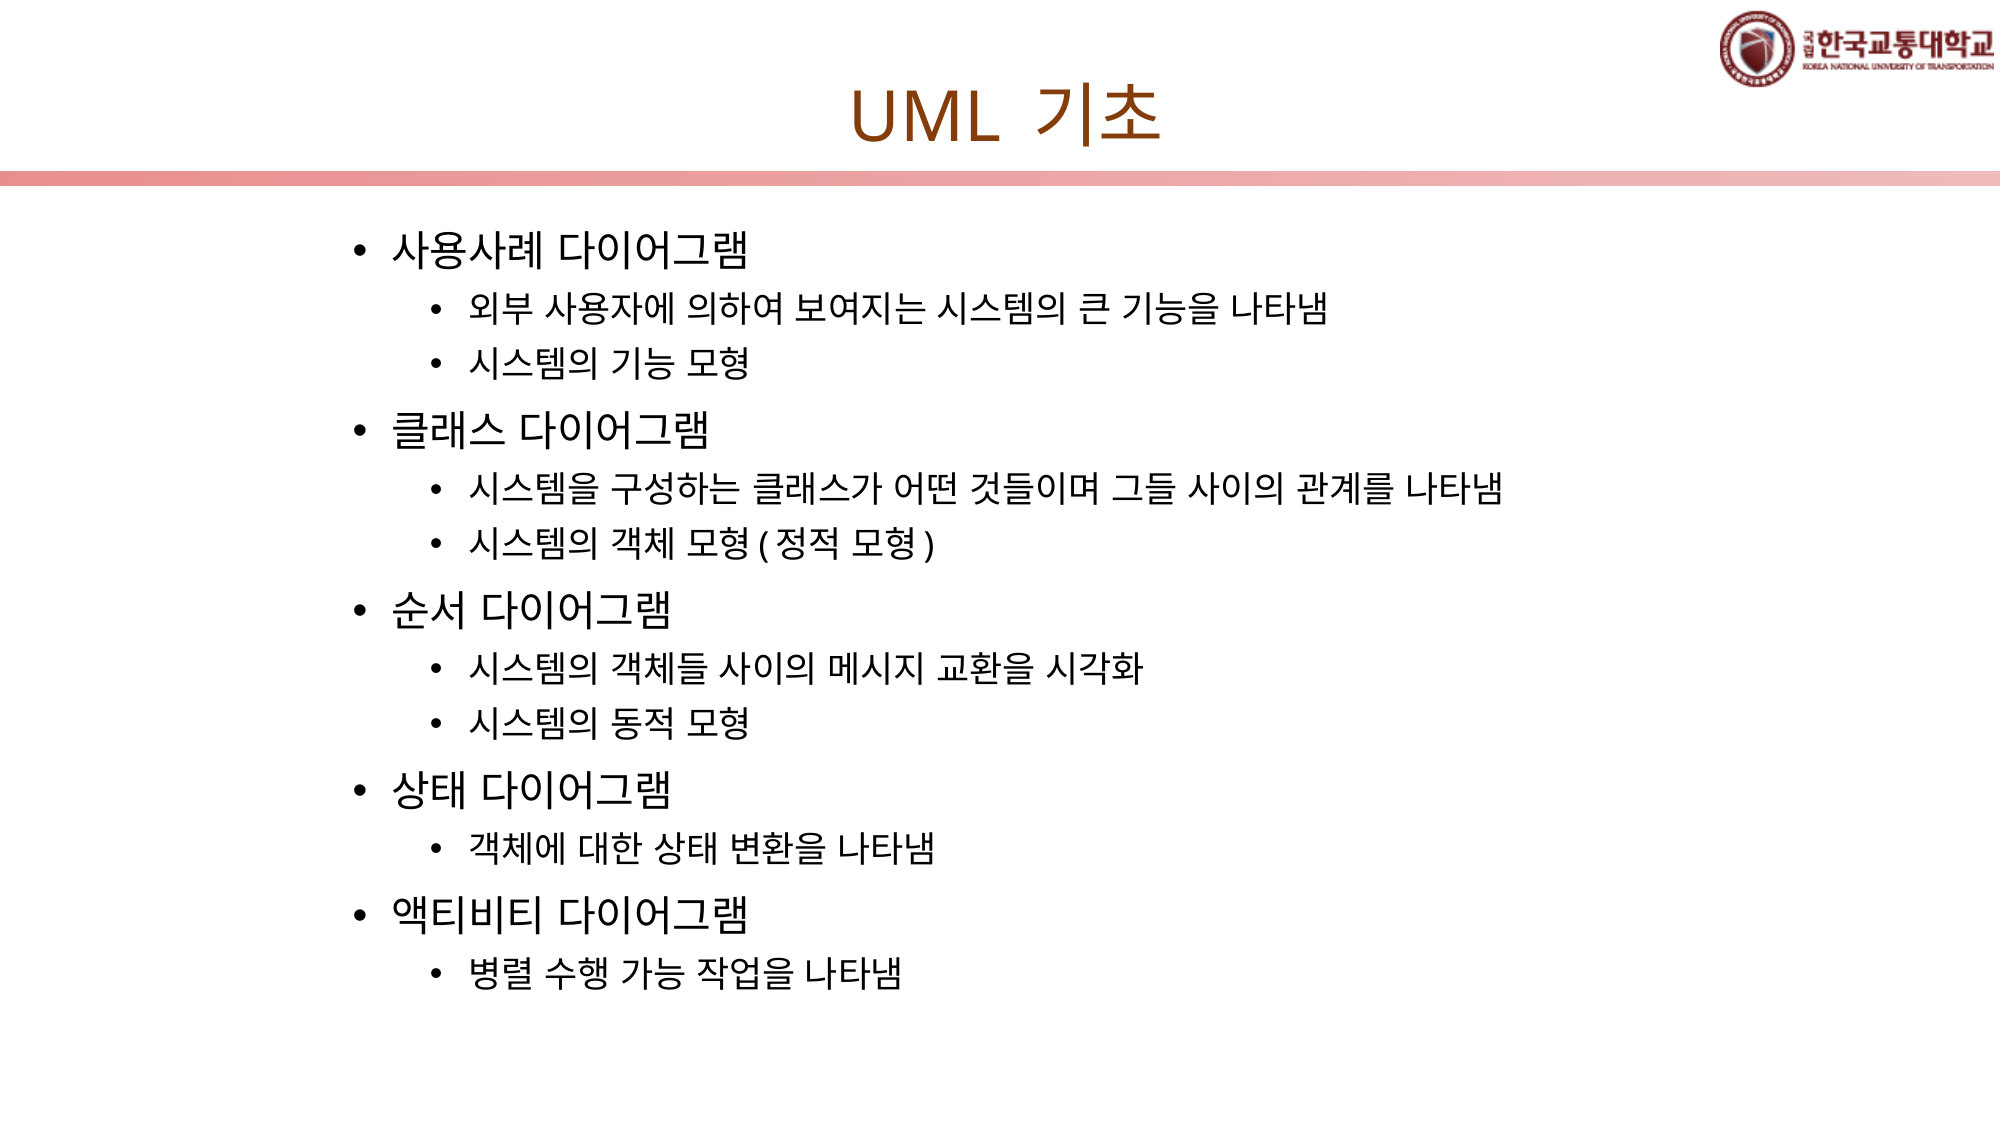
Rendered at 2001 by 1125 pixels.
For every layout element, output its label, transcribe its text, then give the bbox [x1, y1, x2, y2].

picture [1720, 5, 1994, 92]
title UML 기초 [89, 72, 1924, 165]
list 사용사례 다이어그램 외부 사용자에 의하여 보여지는 시스템의 큰 기능을 나타냄 시스템의 기능 모형 클래스 다이어그램 시스템을 구성하는 클래스가 어떤 것들이며 그들 사이의 관계를 나타냄 시스템의 객체 모형(정적 모형) 순서 다이어그램 시스템의 객체들 사이의 메시지 교환을 시각화 시스템의 동적 모형 상태 다이어그램 객체에 대한 상태 변환을 나타냄 액티비티 다이어그램 병렬 수행 가능 작업을 나타냄 [337, 212, 1688, 1013]
